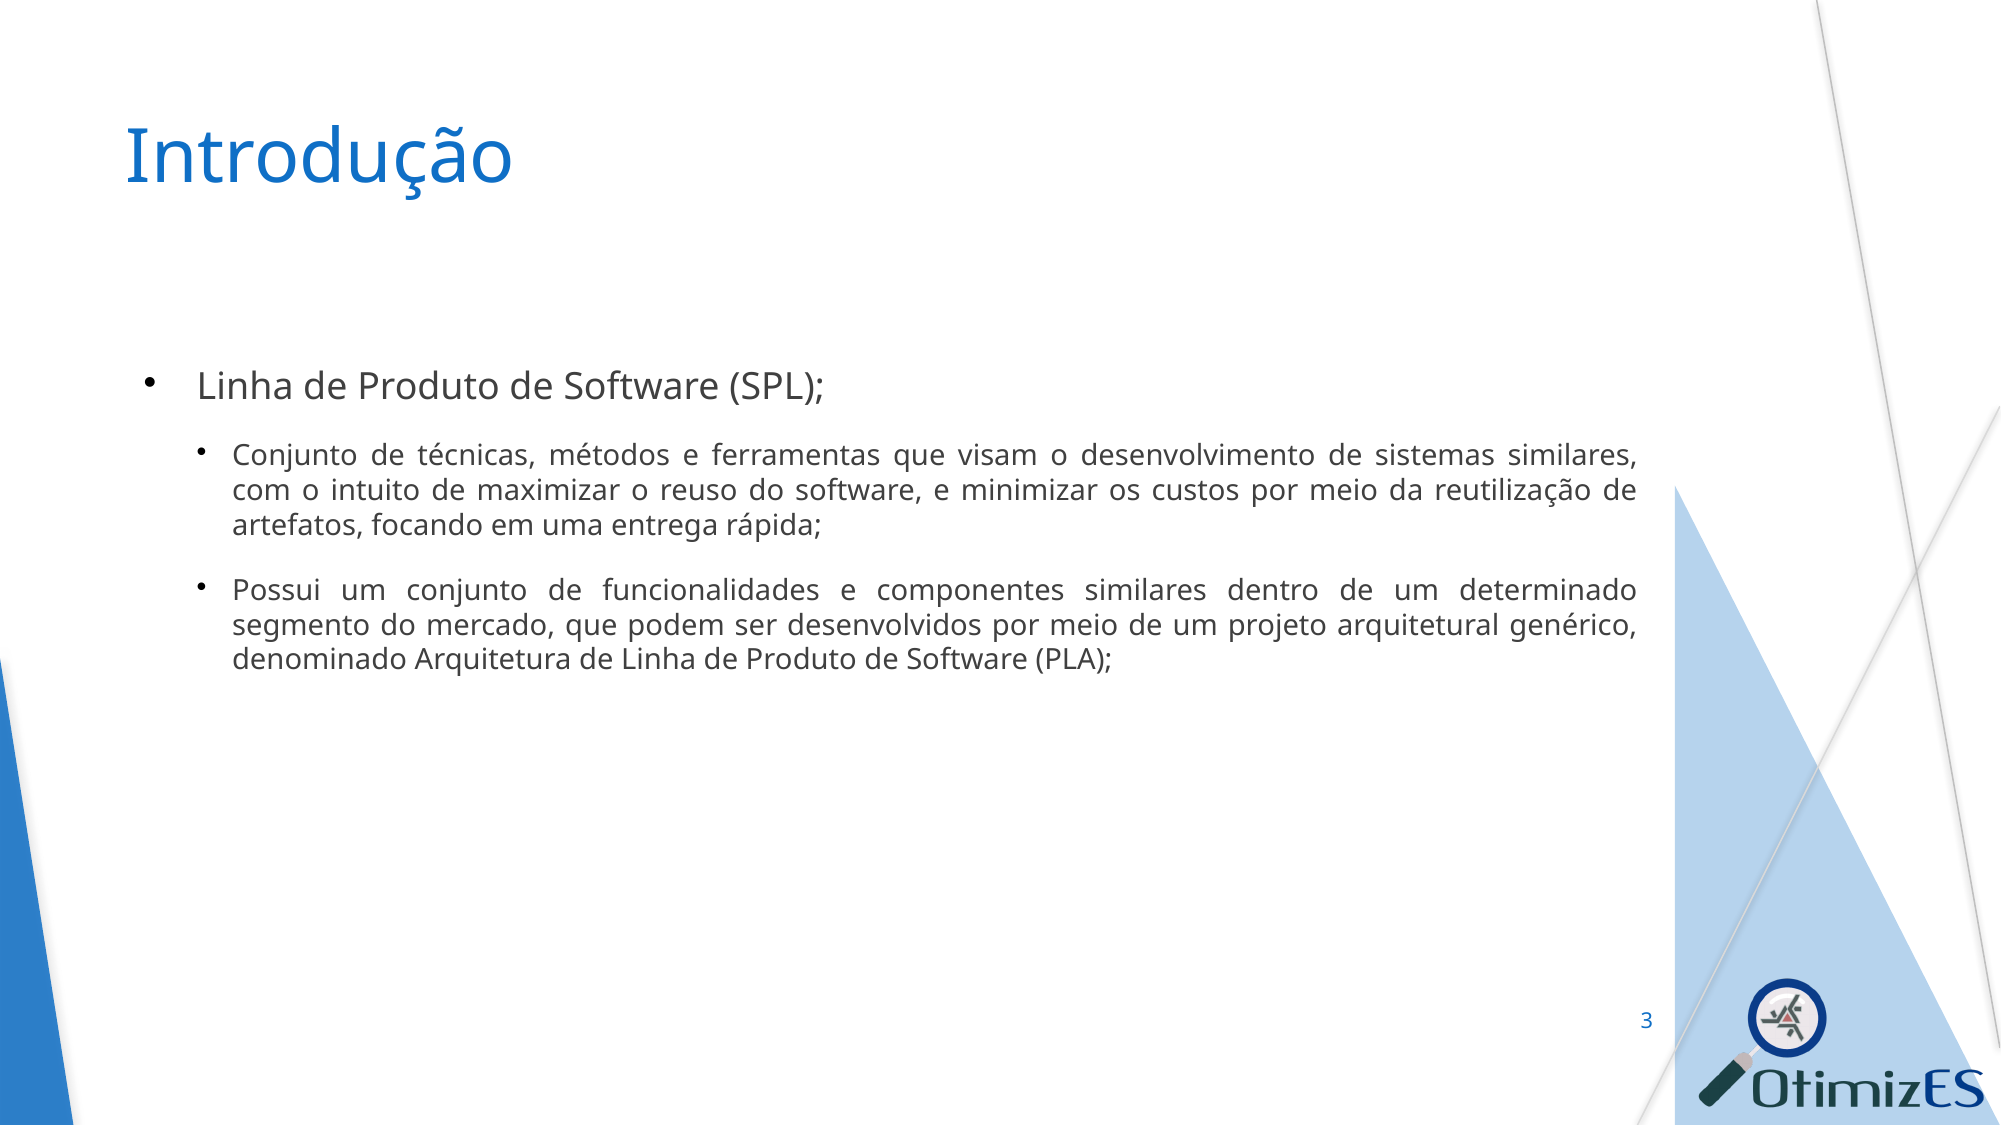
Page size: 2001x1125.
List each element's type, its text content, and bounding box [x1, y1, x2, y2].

text_box Introdução [111, 99, 1692, 317]
text_box <number> [1542, 991, 1668, 1051]
picture [1697, 977, 1990, 1113]
text_box Linha de Produto de Software (SPL); Conjunto de técnicas, métodos e ferramentas que visam o desenvolvimento de sistemas similares, com o intuito de maximizar o reuso do software, e minimizar os custos por meio da reutilização de artefatos, focando em uma entrega rápida; Possui um conjunto de funcionalidades e componentes similares dentro de um determinado segmento do mercado, que podem ser desenvolvidos por meio de um projeto arquitetural genérico, denominado Arquitetura de Linha de Produto de Software (PLA); [111, 354, 1654, 991]
